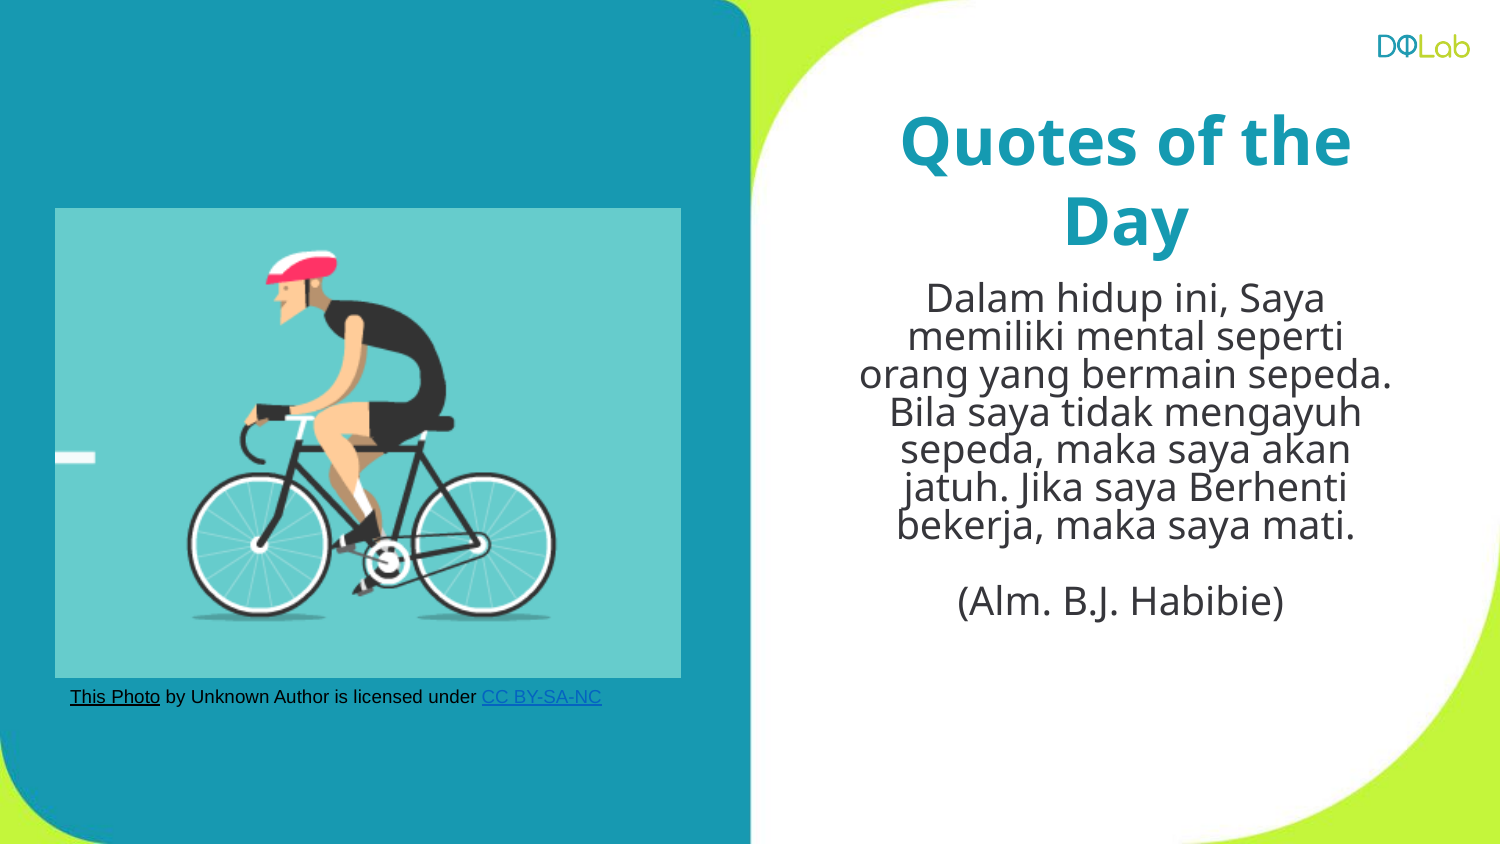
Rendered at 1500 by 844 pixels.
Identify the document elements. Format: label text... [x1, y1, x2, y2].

picture [0, 0, 1500, 844]
text_box This Photo by Unknown Author is licensed under CC BY-SA-NC [55, 686, 681, 715]
list Quotes of the Day [843, 88, 1409, 265]
list Dalam hidup ini, Saya memiliki mental seperti orang yang bermain sepeda. Bila saya tidak mengayuh sepeda, maka saya akan jatuh. Jika saya Berhenti bekerja, maka saya mati. (Alm. B.J. Habibie) [843, 276, 1409, 678]
